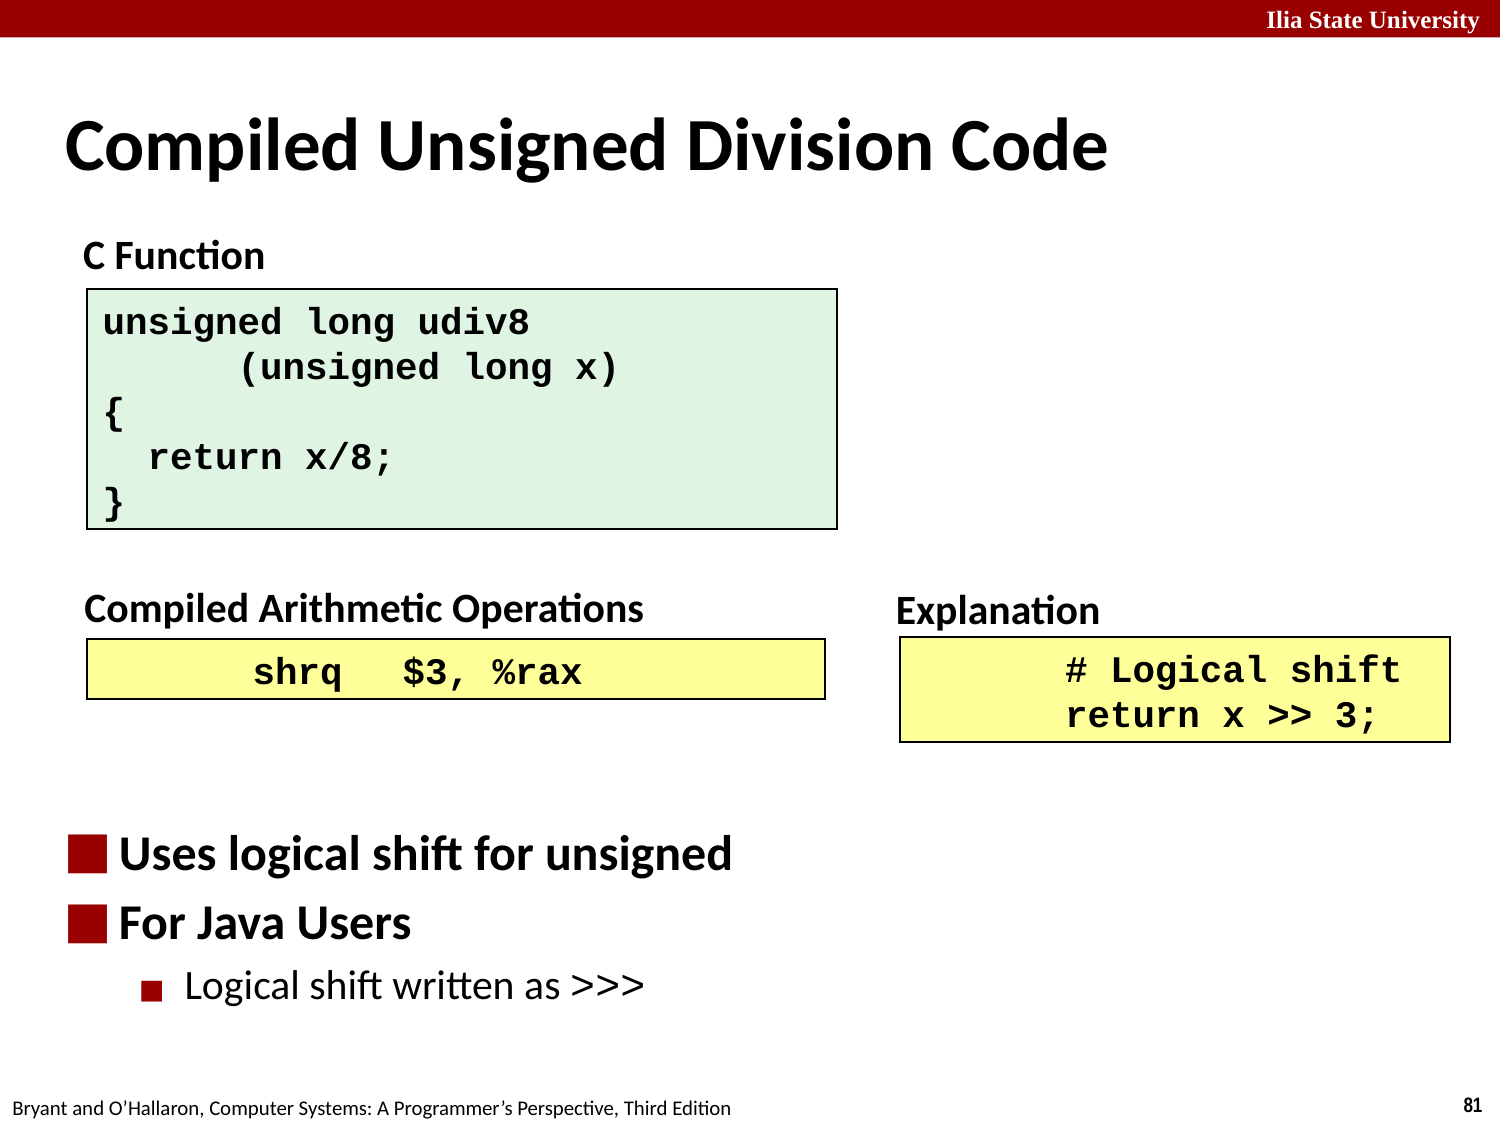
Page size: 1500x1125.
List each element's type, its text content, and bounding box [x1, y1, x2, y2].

text_box shrq $3, %rax [87, 639, 825, 700]
title Compiled Unsigned Division Code [50, 93, 1350, 188]
text_box Explanation [887, 575, 1110, 640]
text_box # Logical shift return x >> 3; [900, 637, 1450, 743]
text_box C Function [75, 220, 274, 286]
text_box Compiled Arithmetic Operations [75, 573, 655, 639]
text_box unsigned long udiv8 (unsigned long x) { return x/8; } [87, 289, 838, 530]
list Uses logical shift for unsigned For Java Users Logical shift written as >>> [47, 812, 1411, 1008]
